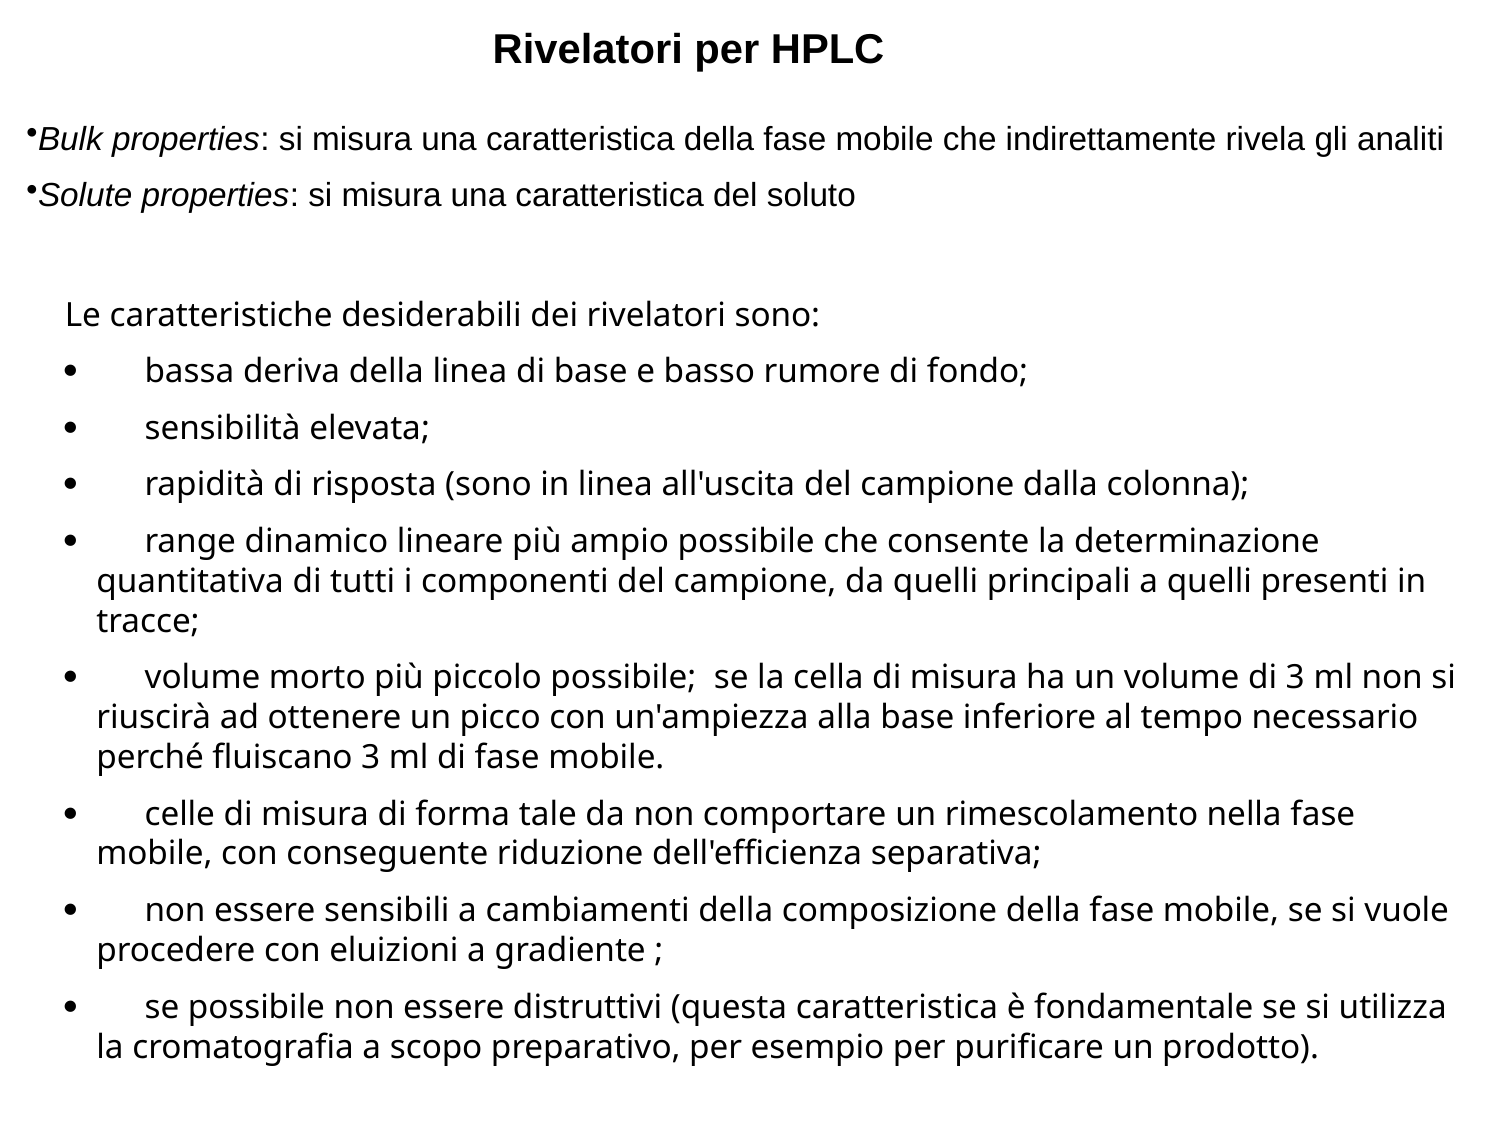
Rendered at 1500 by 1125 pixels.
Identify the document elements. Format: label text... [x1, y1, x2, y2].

text_box Rivelatori per HPLC [61, 14, 1316, 80]
text_box Bulk properties: si misura una caratteristica della fase mobile che indirettamente rivela gli analiti Solute properties: si misura una caratteristica del soluto [11, 109, 1500, 221]
text_box Le caratteristiche desiderabili dei rivelatori sono: · bassa deriva della linea di base e basso rumore di fondo; · sensibilità elevata; · rapidità di risposta (sono in linea all'uscita del campione dalla colonna); · range dinamico lineare più ampio possibile che consente la determinazione quantitativa di tutti i componenti del campione, da quelli principali a quelli presenti in tracce; · volume morto più piccolo possibile; se la cella di misura ha un volume di 3 ml non si riuscirà ad ottenere un picco con un'ampiezza alla base inferiore al tempo necessario perché fluiscano 3 ml di fase mobile. · celle di misura di forma tale da non comportare un rimescolamento nella fase mobile, con conseguente riduzione dell'efficienza separativa; · non essere sensibili a cambiamenti della composizione della fase mobile, se si vuole procedere con eluizioni a gradiente ; · se possibile non essere distruttivi (questa caratteristica è fondamentale se si utilizza la cromatografia a scopo preparativo, per esempio per purificare un prodotto). [49, 285, 1488, 1073]
